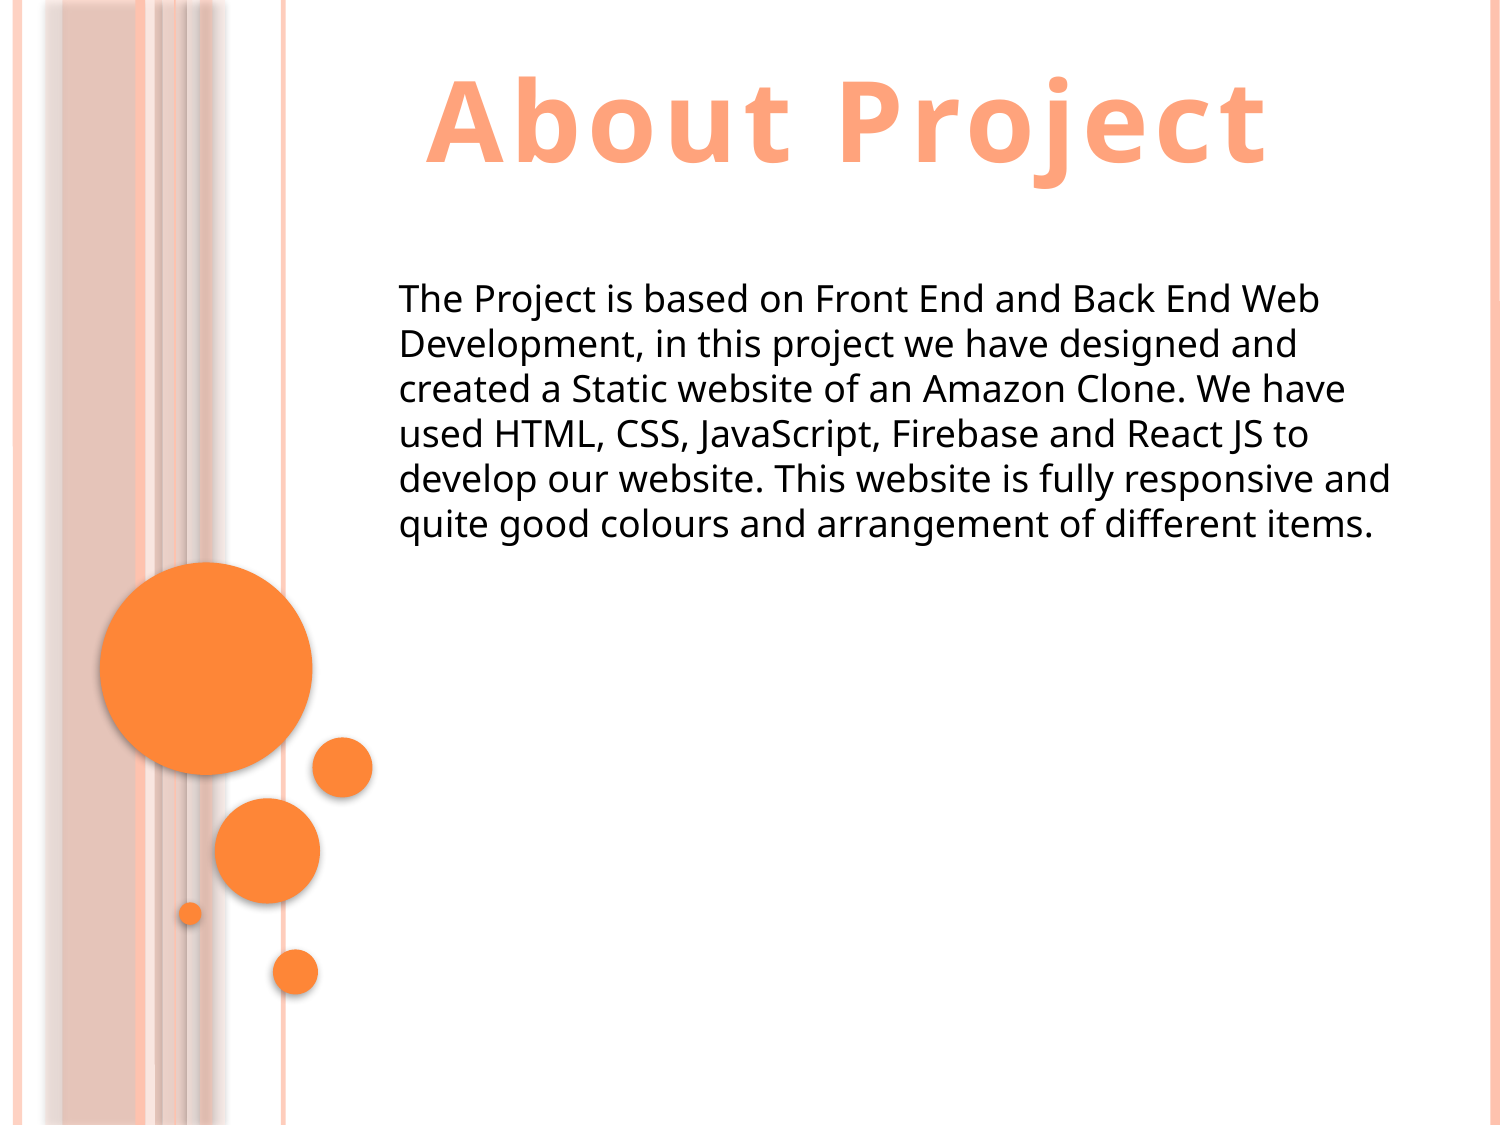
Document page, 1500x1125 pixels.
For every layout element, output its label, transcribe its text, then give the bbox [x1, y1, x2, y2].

text_box About Project [324, 42, 1371, 193]
text_box The Project is based on Front End and Back End Web Development, in this project we have designed and created a Static website of an Amazon Clone. We have used HTML, CSS, JavaScript, Firebase and React JS to develop our website. This website is fully responsive and quite good colours and arrangement of different items. [383, 267, 1418, 642]
